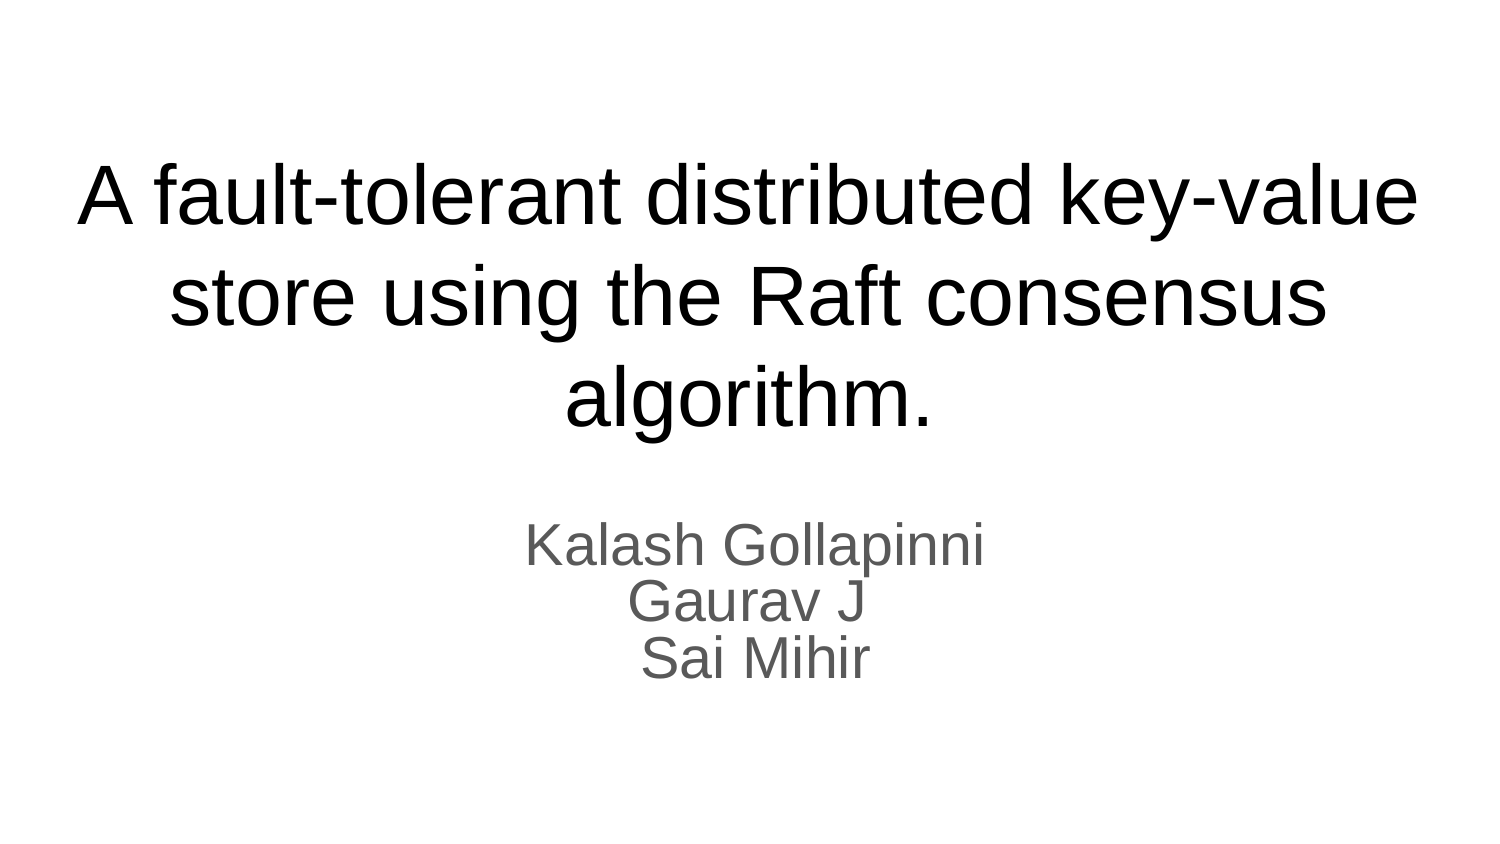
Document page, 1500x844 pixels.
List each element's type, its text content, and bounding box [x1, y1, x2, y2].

subtitle Kalash Gollapinni Gaurav J Sai Mihir [56, 504, 1455, 635]
title A fault-tolerant distributed key-value store using the Raft consensus algorithm. [51, 122, 1449, 459]
